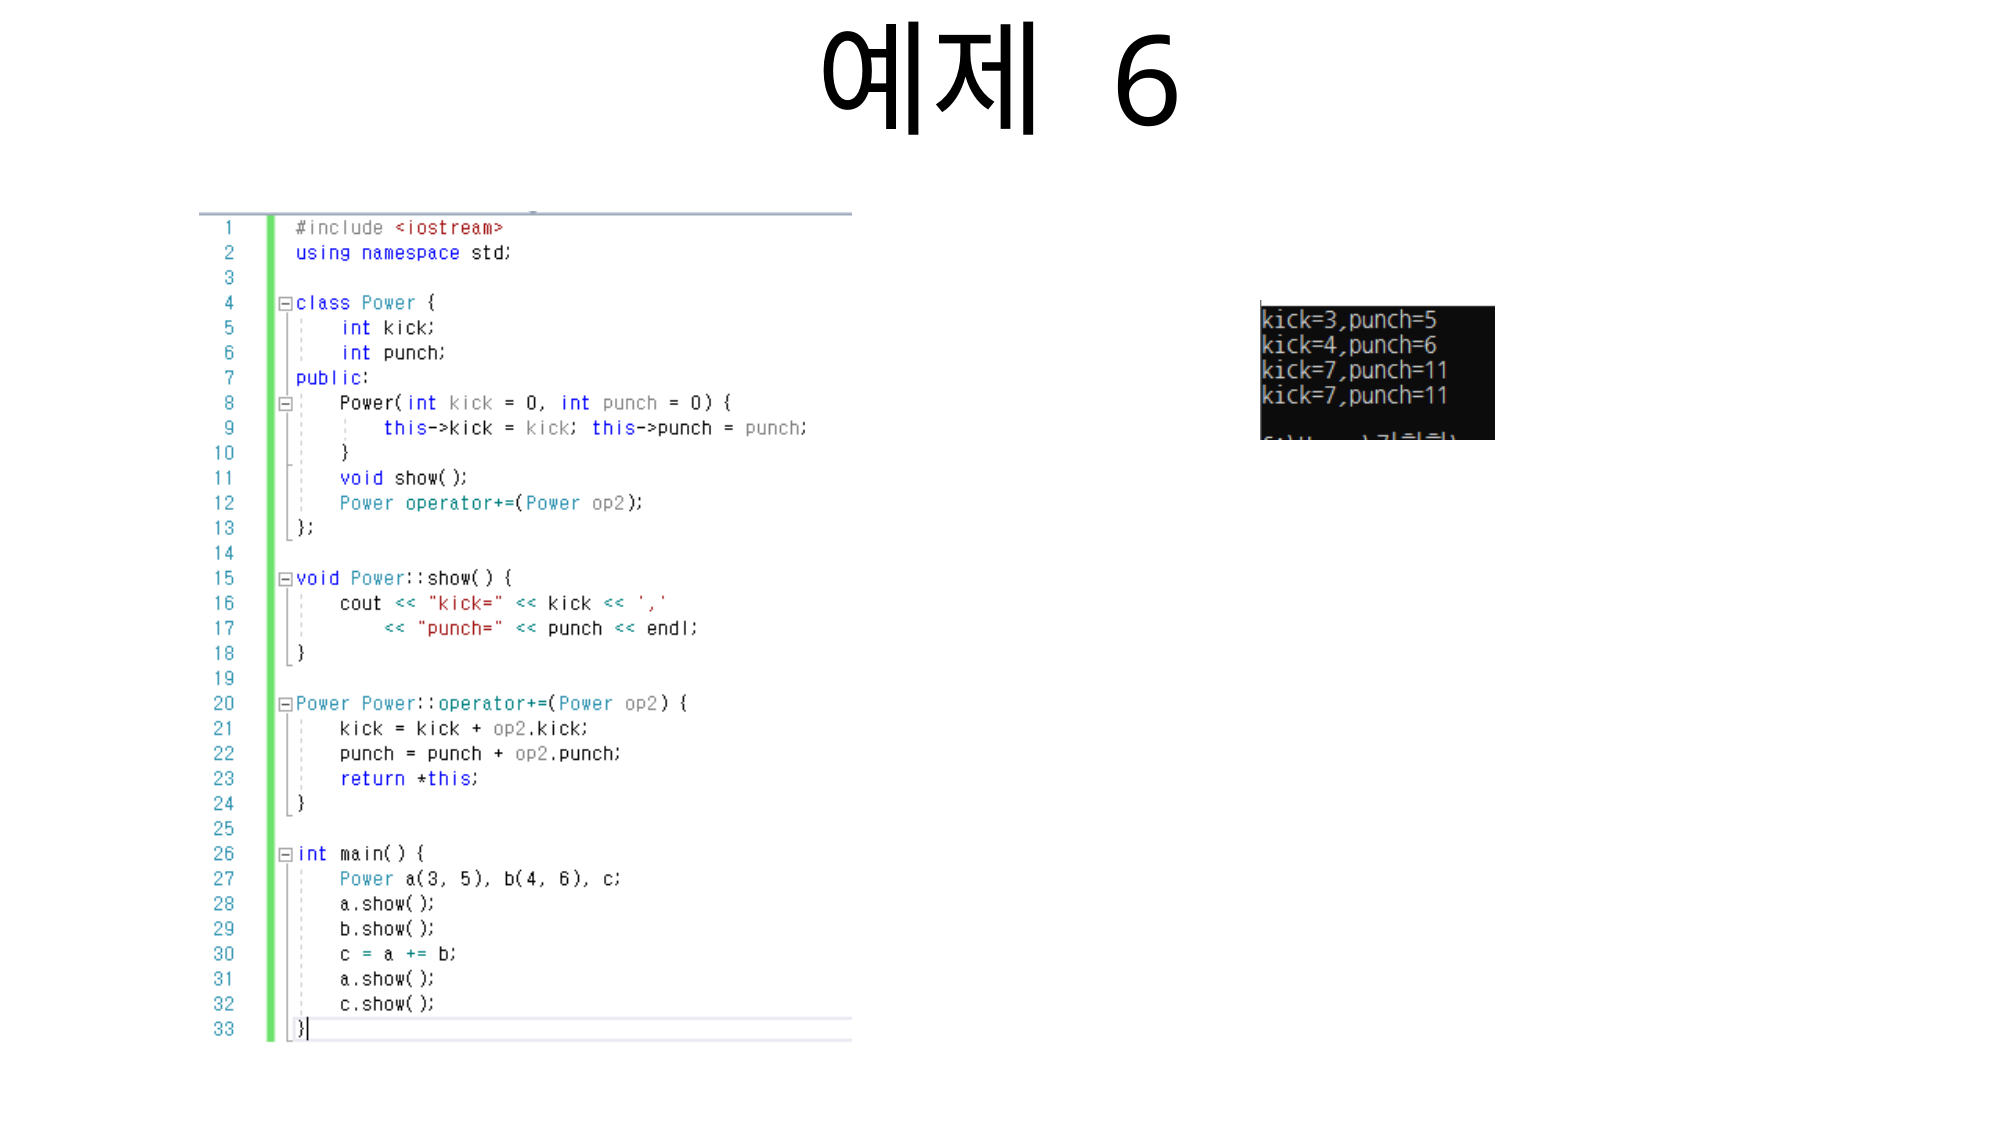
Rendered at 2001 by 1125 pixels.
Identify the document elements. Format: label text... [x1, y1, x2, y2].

picture [1260, 300, 1495, 440]
title 예제 6 [249, 0, 1750, 160]
picture [199, 211, 852, 1050]
